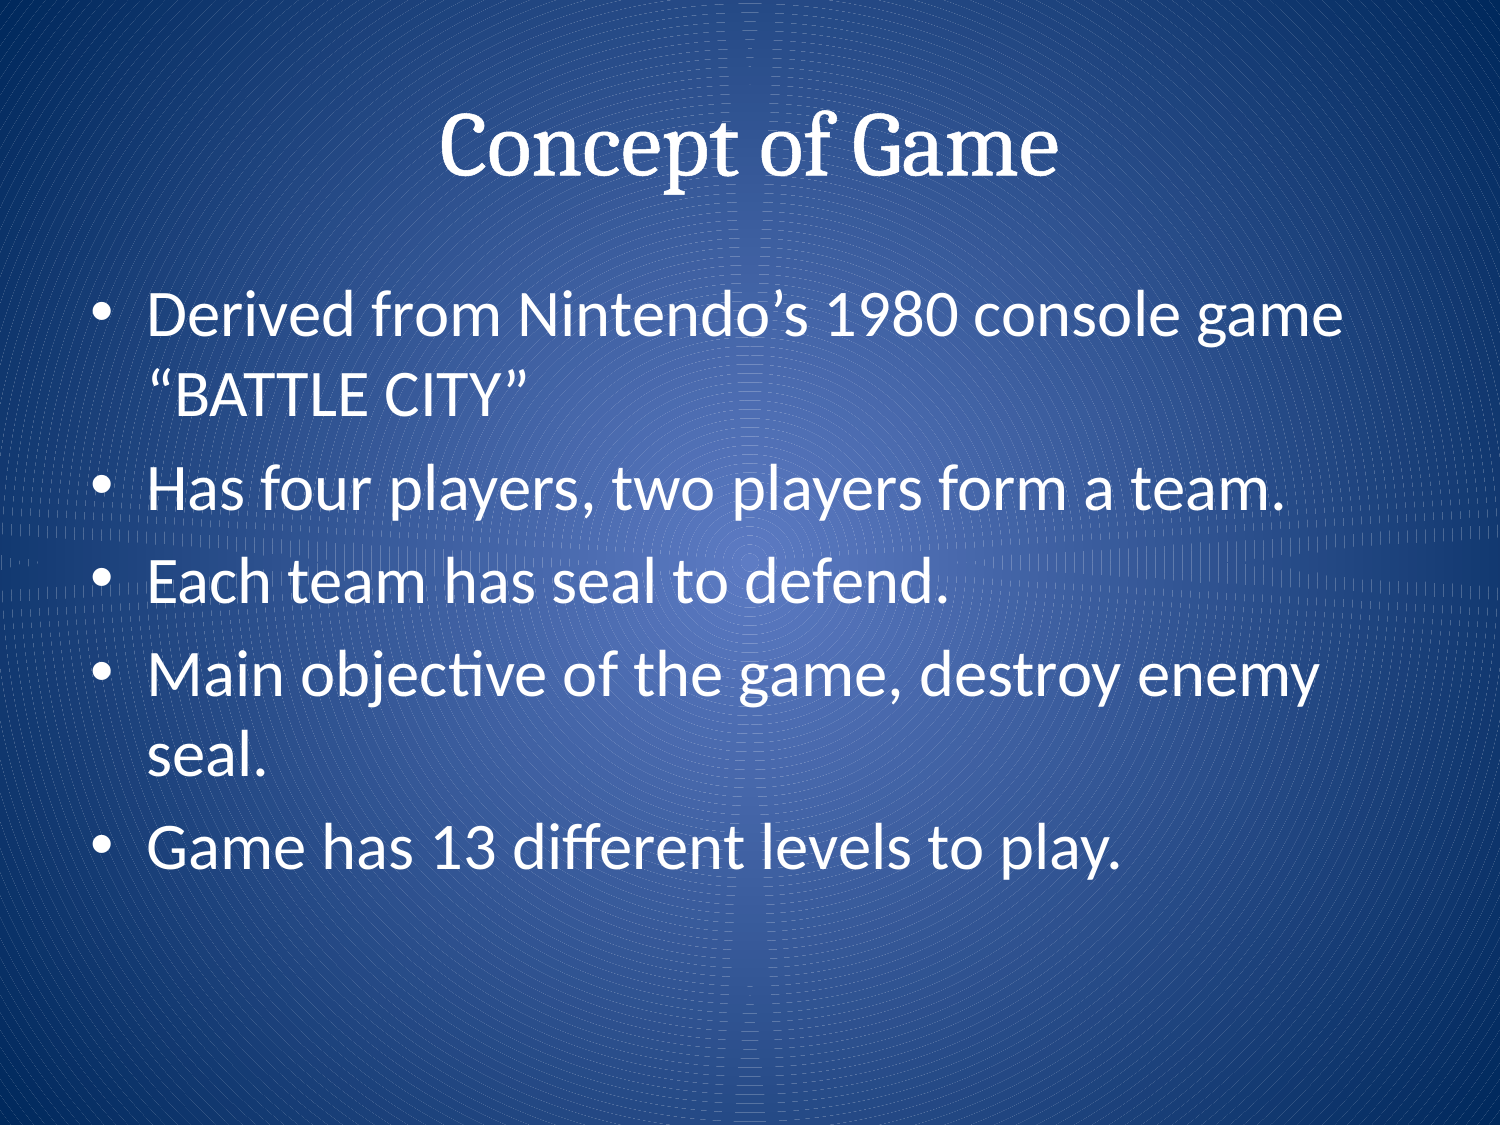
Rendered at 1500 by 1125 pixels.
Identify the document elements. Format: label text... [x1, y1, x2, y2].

title Concept of Game [75, 45, 1425, 233]
list Derived from Nintendo’s 1980 console game “BATTLE CITY” Has four players, two players form a team. Each team has seal to defend. Main objective of the game, destroy enemy seal. Game has 13 different levels to play. [75, 262, 1425, 1005]
